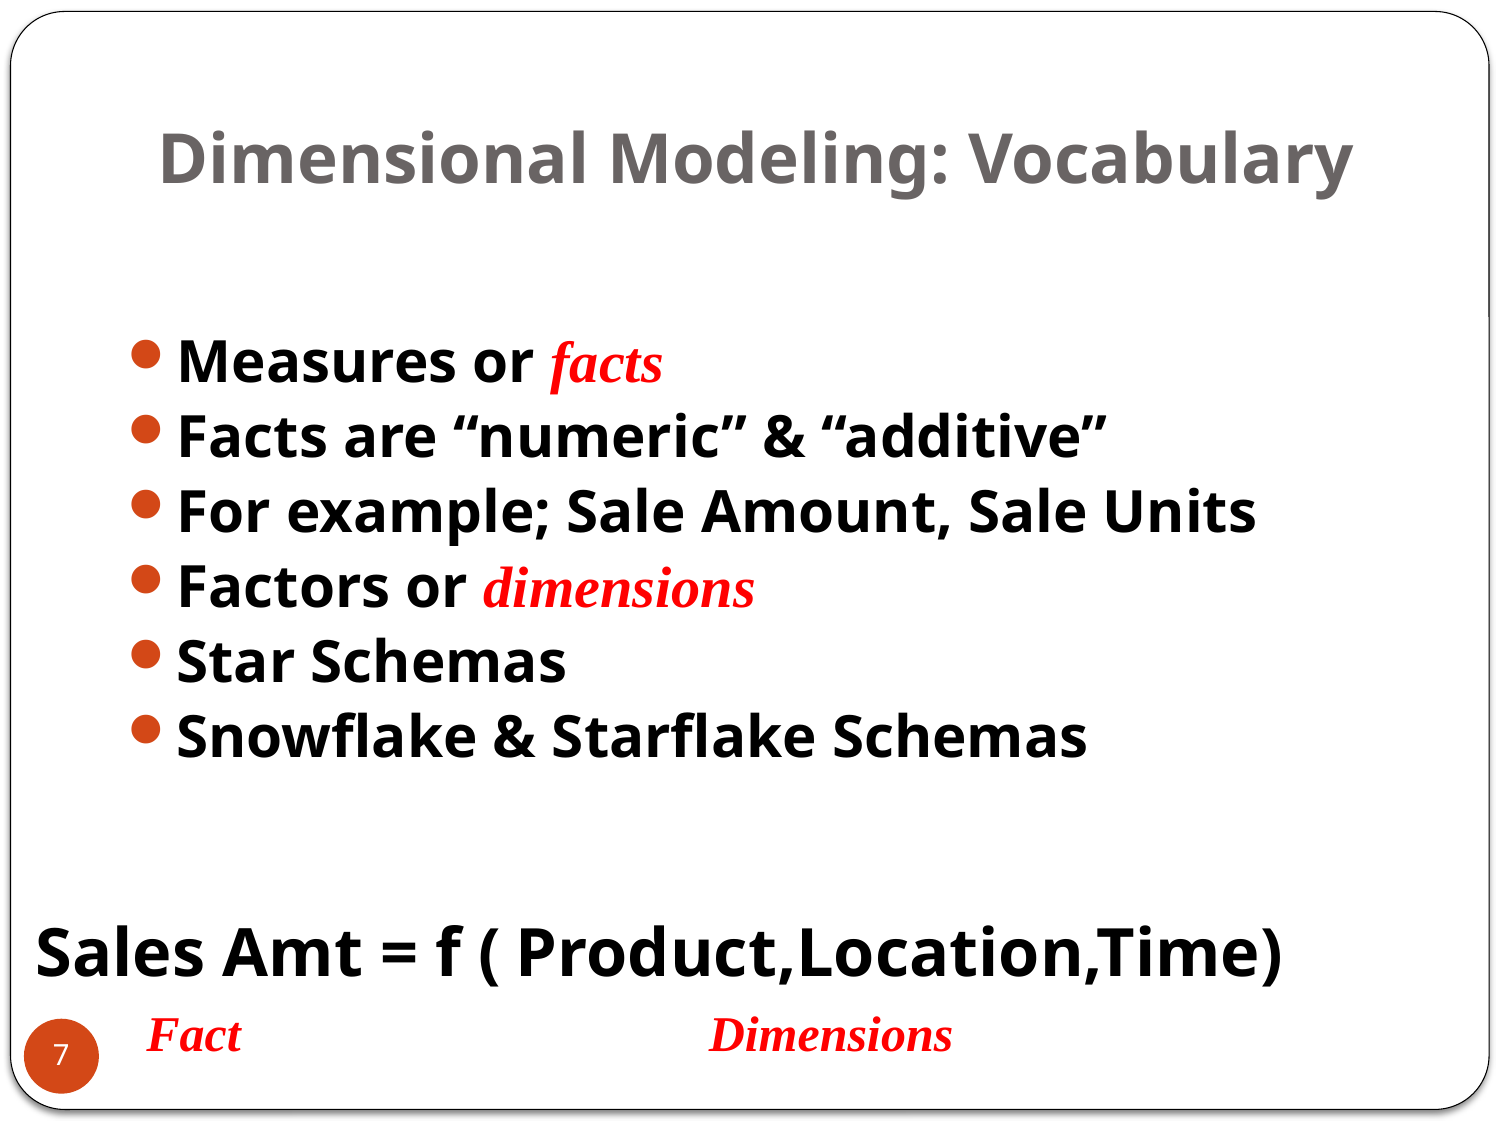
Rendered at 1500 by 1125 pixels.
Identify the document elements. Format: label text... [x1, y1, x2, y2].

text_box Location, [787, 874, 1074, 1025]
text_box Dimensions [712, 975, 950, 1088]
text_box Fact [74, 975, 313, 1088]
text_box Sales Amt = f ( [87, 874, 450, 1025]
list Measures or facts Facts are “numeric” & “additive” For example; Sale Amount, Sale Units Factors or dimensions Star Schemas Snowflake & Starflake Schemas [112, 324, 1388, 613]
slide_number 7 [23, 1018, 99, 1094]
text_box Time) [1074, 874, 1288, 1025]
text_box Product, [512, 874, 787, 1025]
title Dimensional Modeling: Vocabulary [142, 51, 1482, 213]
